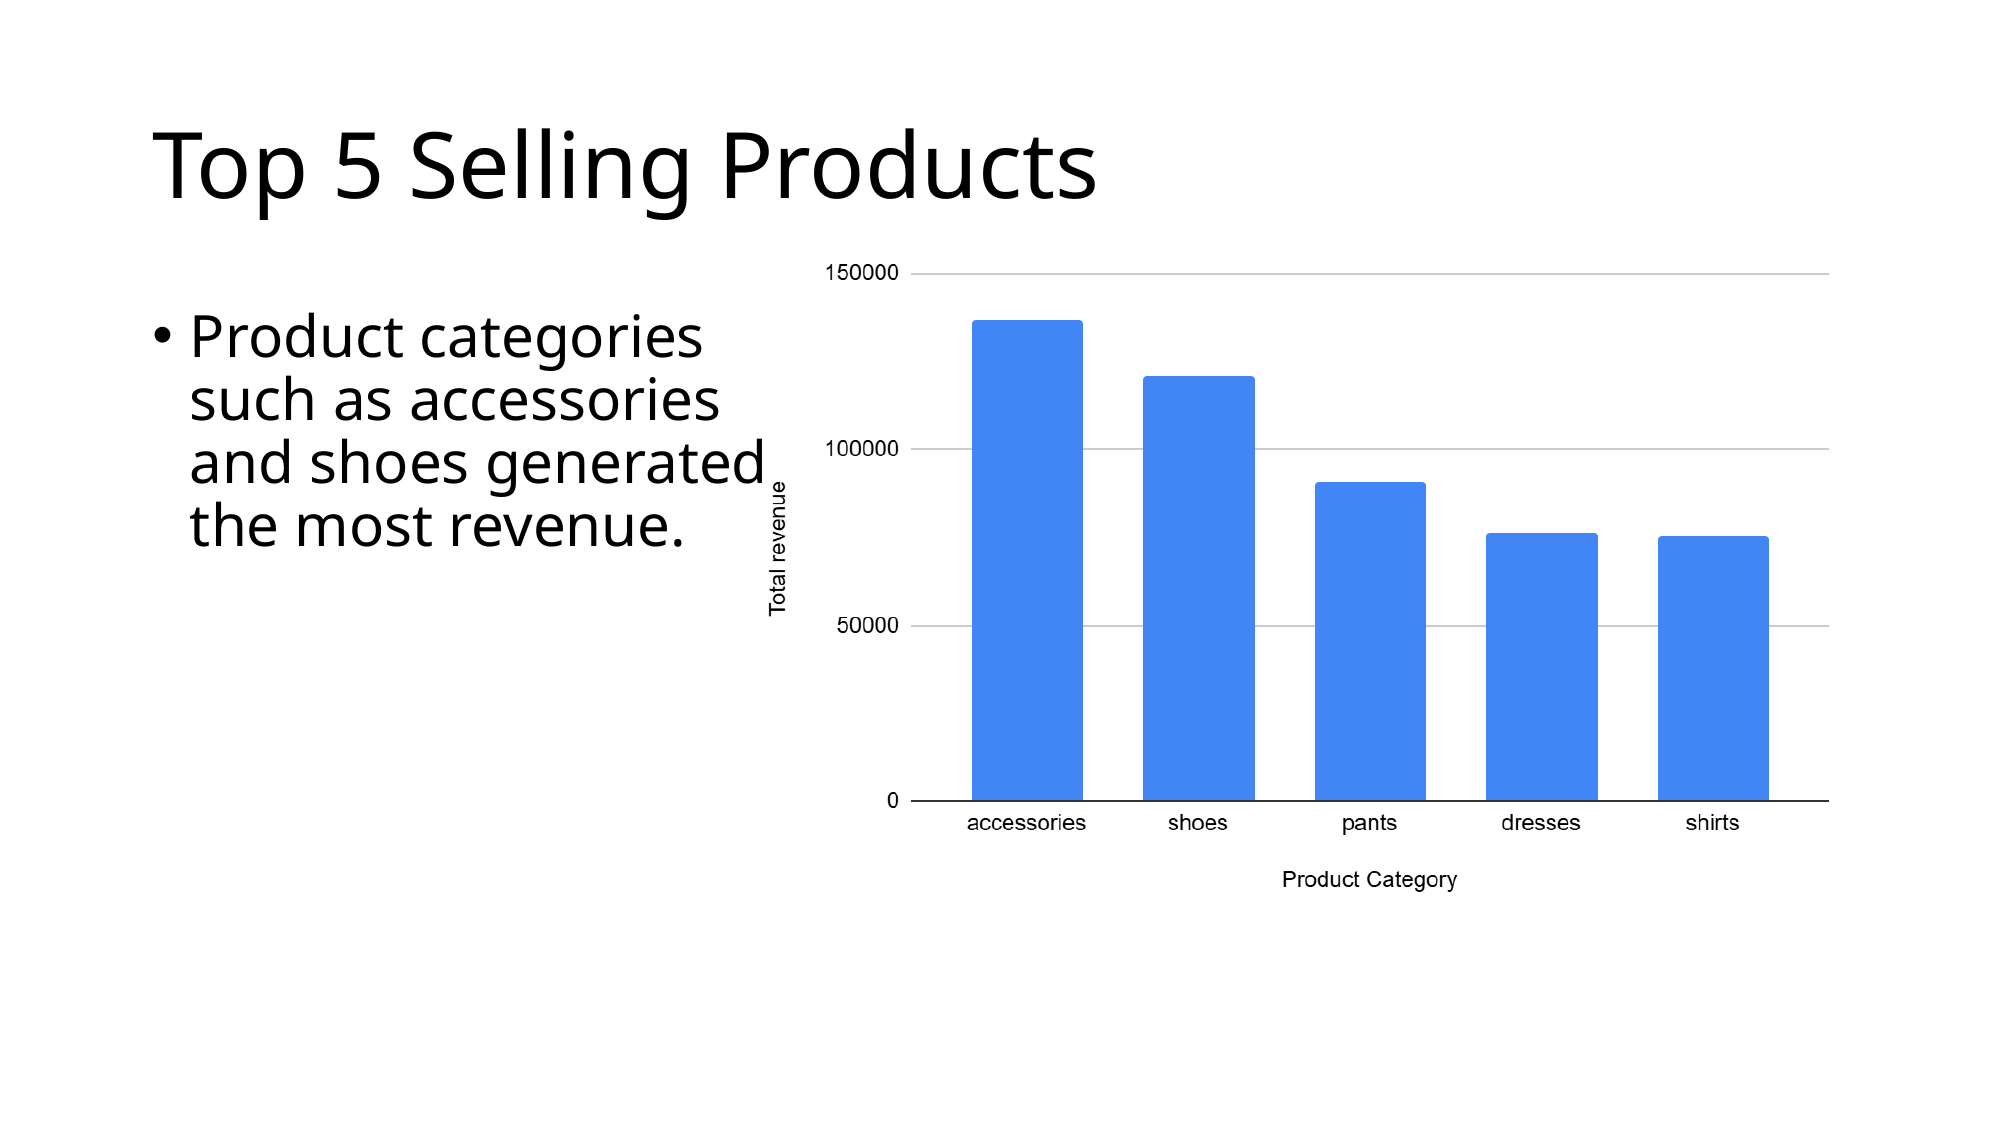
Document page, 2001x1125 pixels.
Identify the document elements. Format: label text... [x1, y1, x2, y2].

list Product categories such as accessories and shoes generated the most revenue. [137, 299, 813, 1014]
picture [732, 226, 1863, 927]
title Top 5 Selling Products [137, 59, 1863, 278]
